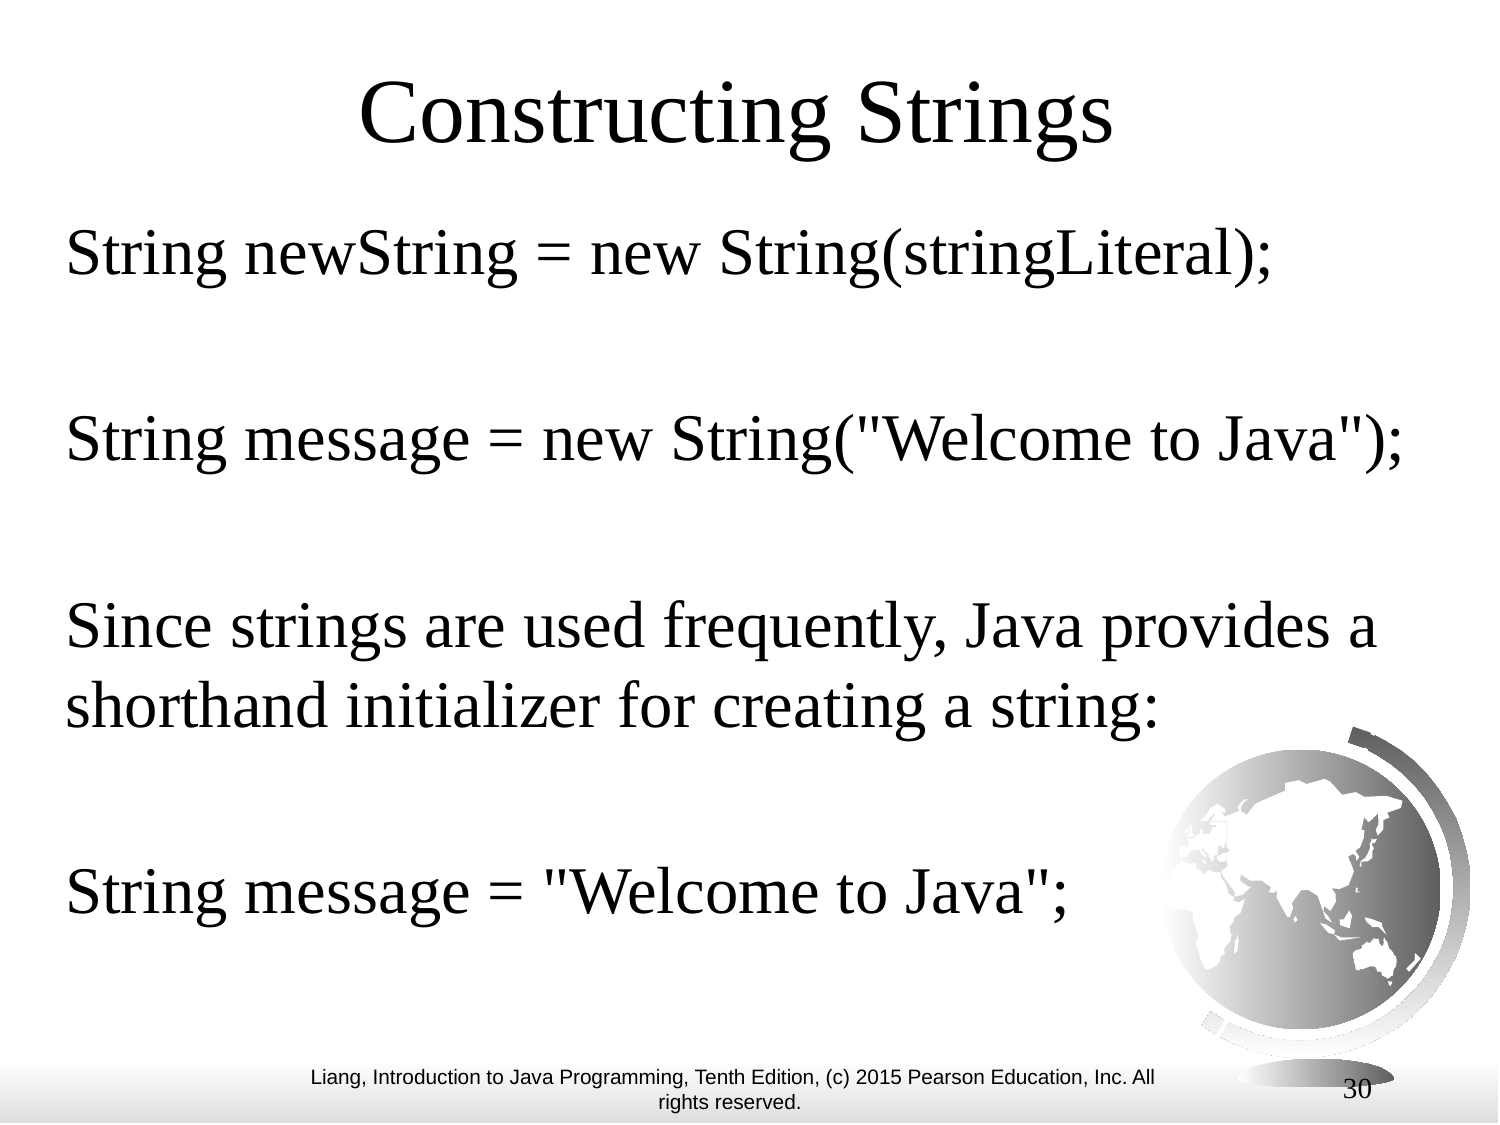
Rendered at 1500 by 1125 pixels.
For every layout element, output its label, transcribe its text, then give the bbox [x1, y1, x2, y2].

list String newString = new String(stringLiteral); String message = new String("Welcome to Java"); Since strings are used frequently, Java provides a shorthand initializer for creating a string: String message = "Welcome to Java"; [50, 200, 1500, 963]
title Constructing Strings [99, 37, 1375, 175]
slide_number 30 [1074, 1049, 1388, 1125]
